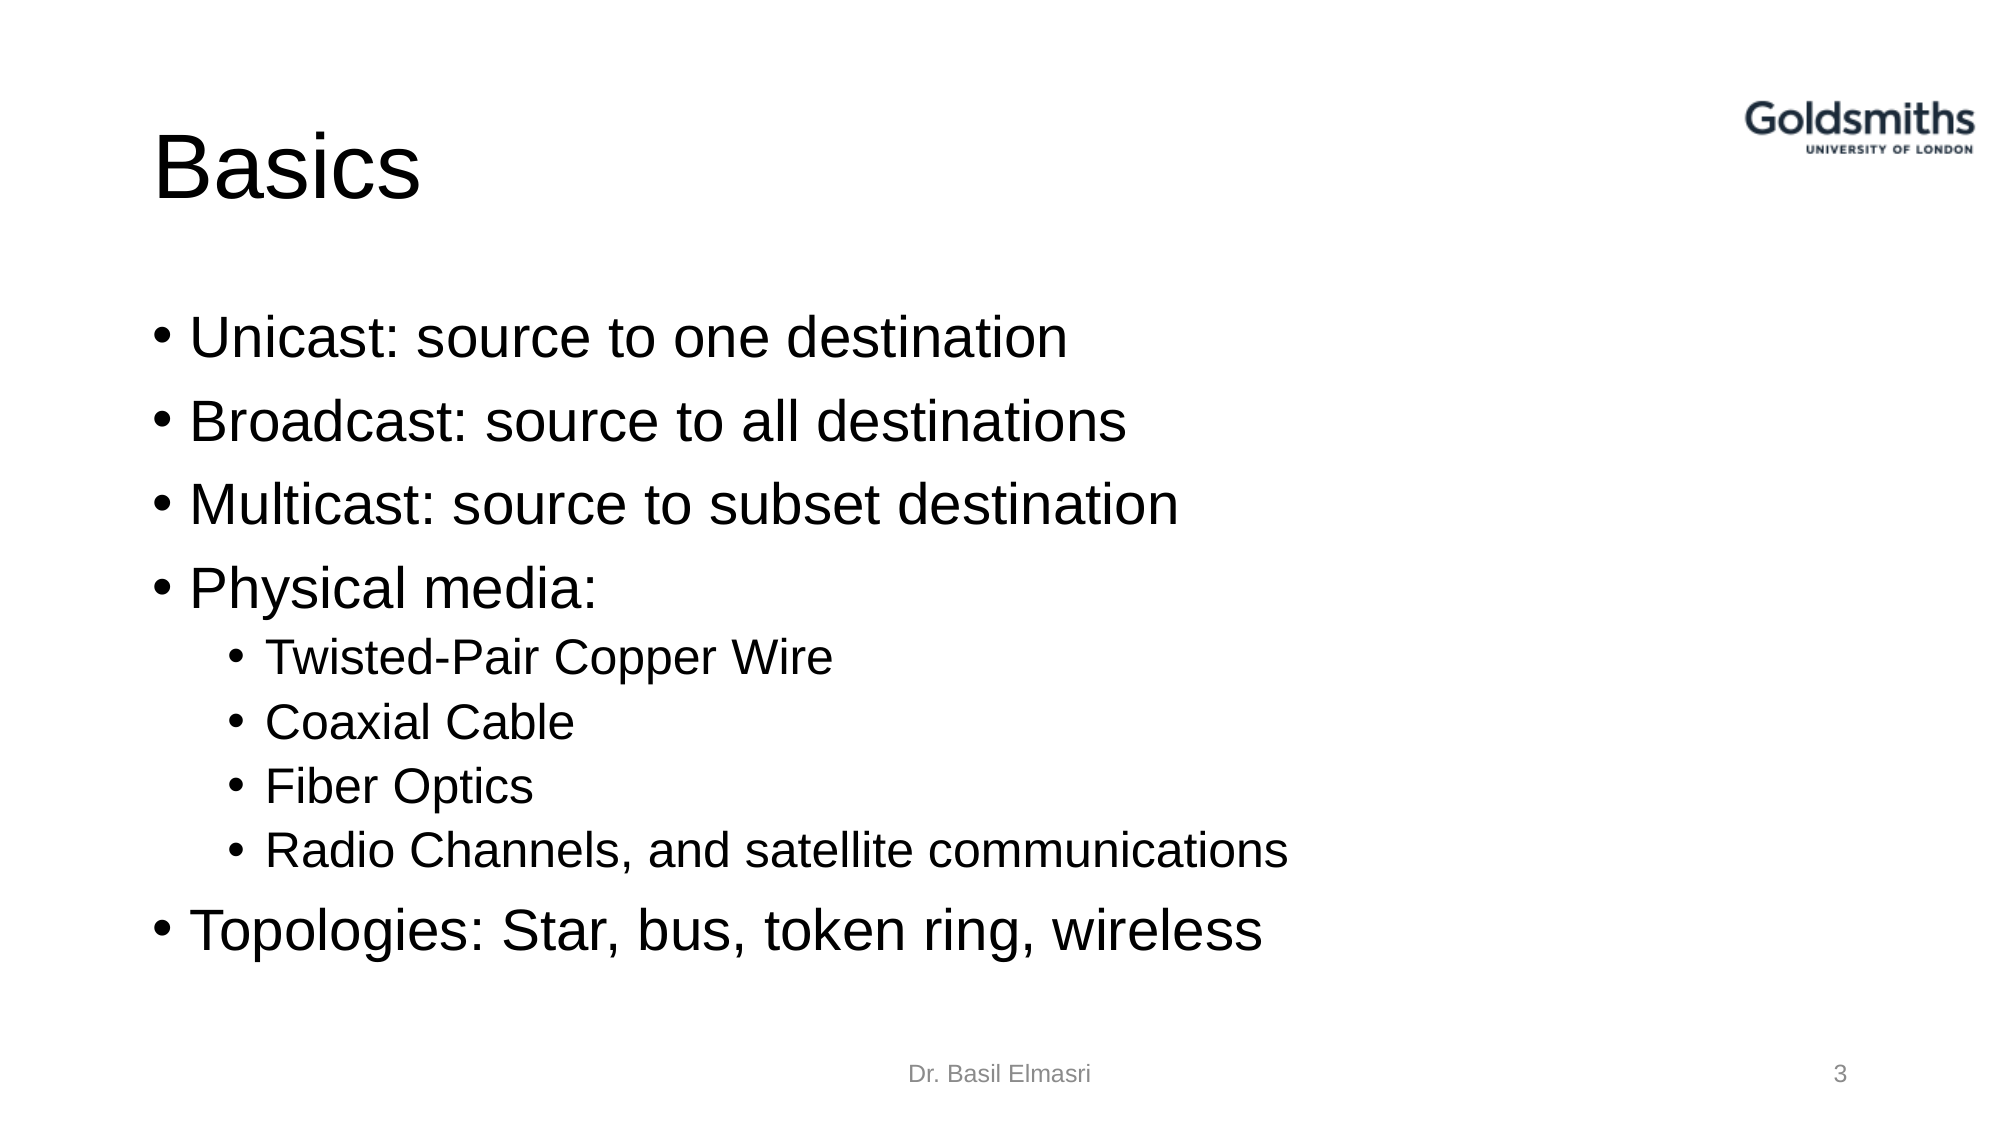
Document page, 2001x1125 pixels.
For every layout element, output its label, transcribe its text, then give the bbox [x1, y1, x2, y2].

picture [1722, 0, 2000, 278]
list Unicast: source to one destination Broadcast: source to all destinations Multicast: source to subset destination Physical media: Twisted-Pair Copper Wire Coaxial Cable Fiber Optics Radio Channels, and satellite communications Topologies: Star, bus, token ring, wireless [137, 299, 1863, 1014]
footer Dr. Basil Elmasri [662, 1042, 1338, 1103]
slide_number 3 [1412, 1042, 1863, 1103]
title Basics [137, 59, 1723, 278]
